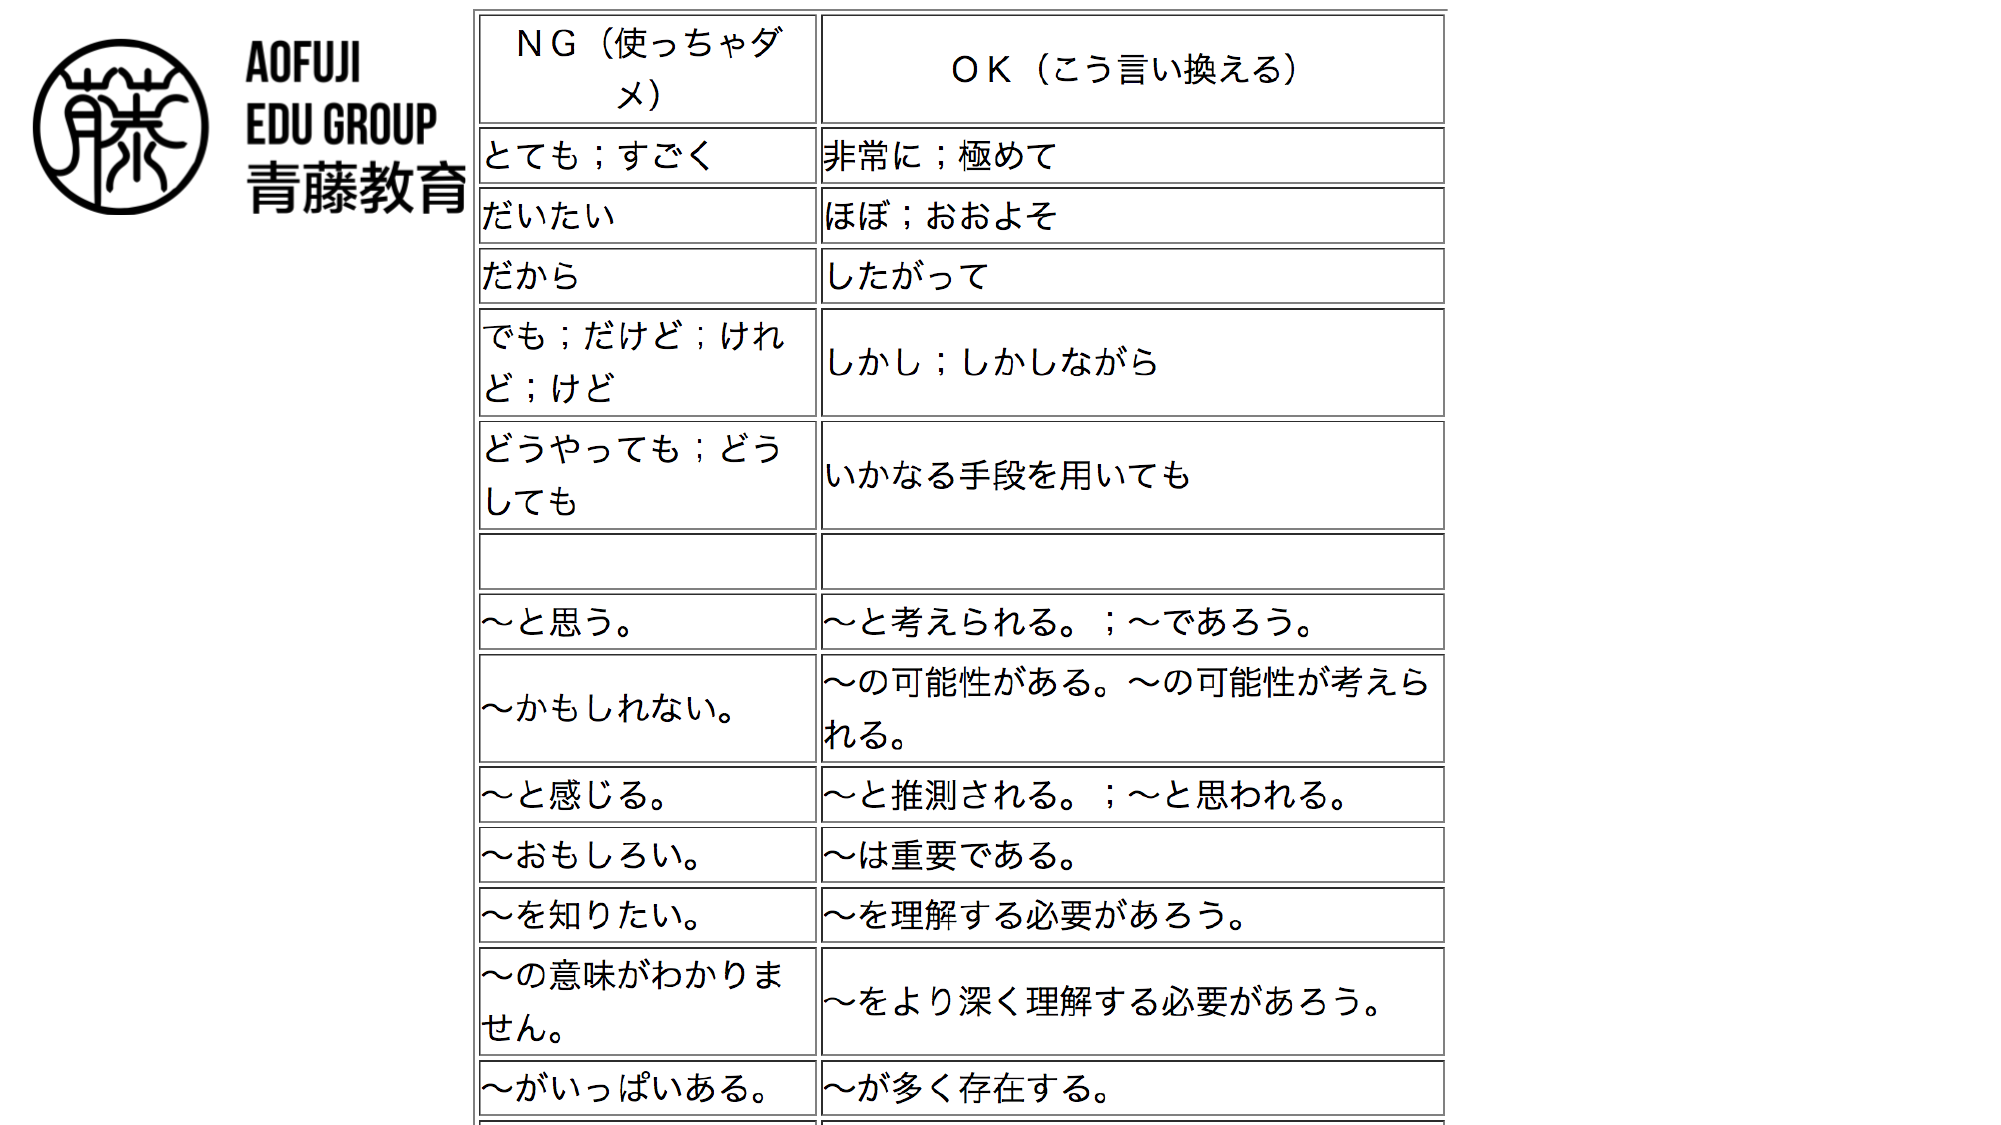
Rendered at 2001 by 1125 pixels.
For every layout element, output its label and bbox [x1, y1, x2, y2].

picture [31, 37, 465, 215]
text_box [465, 0, 1448, 1125]
